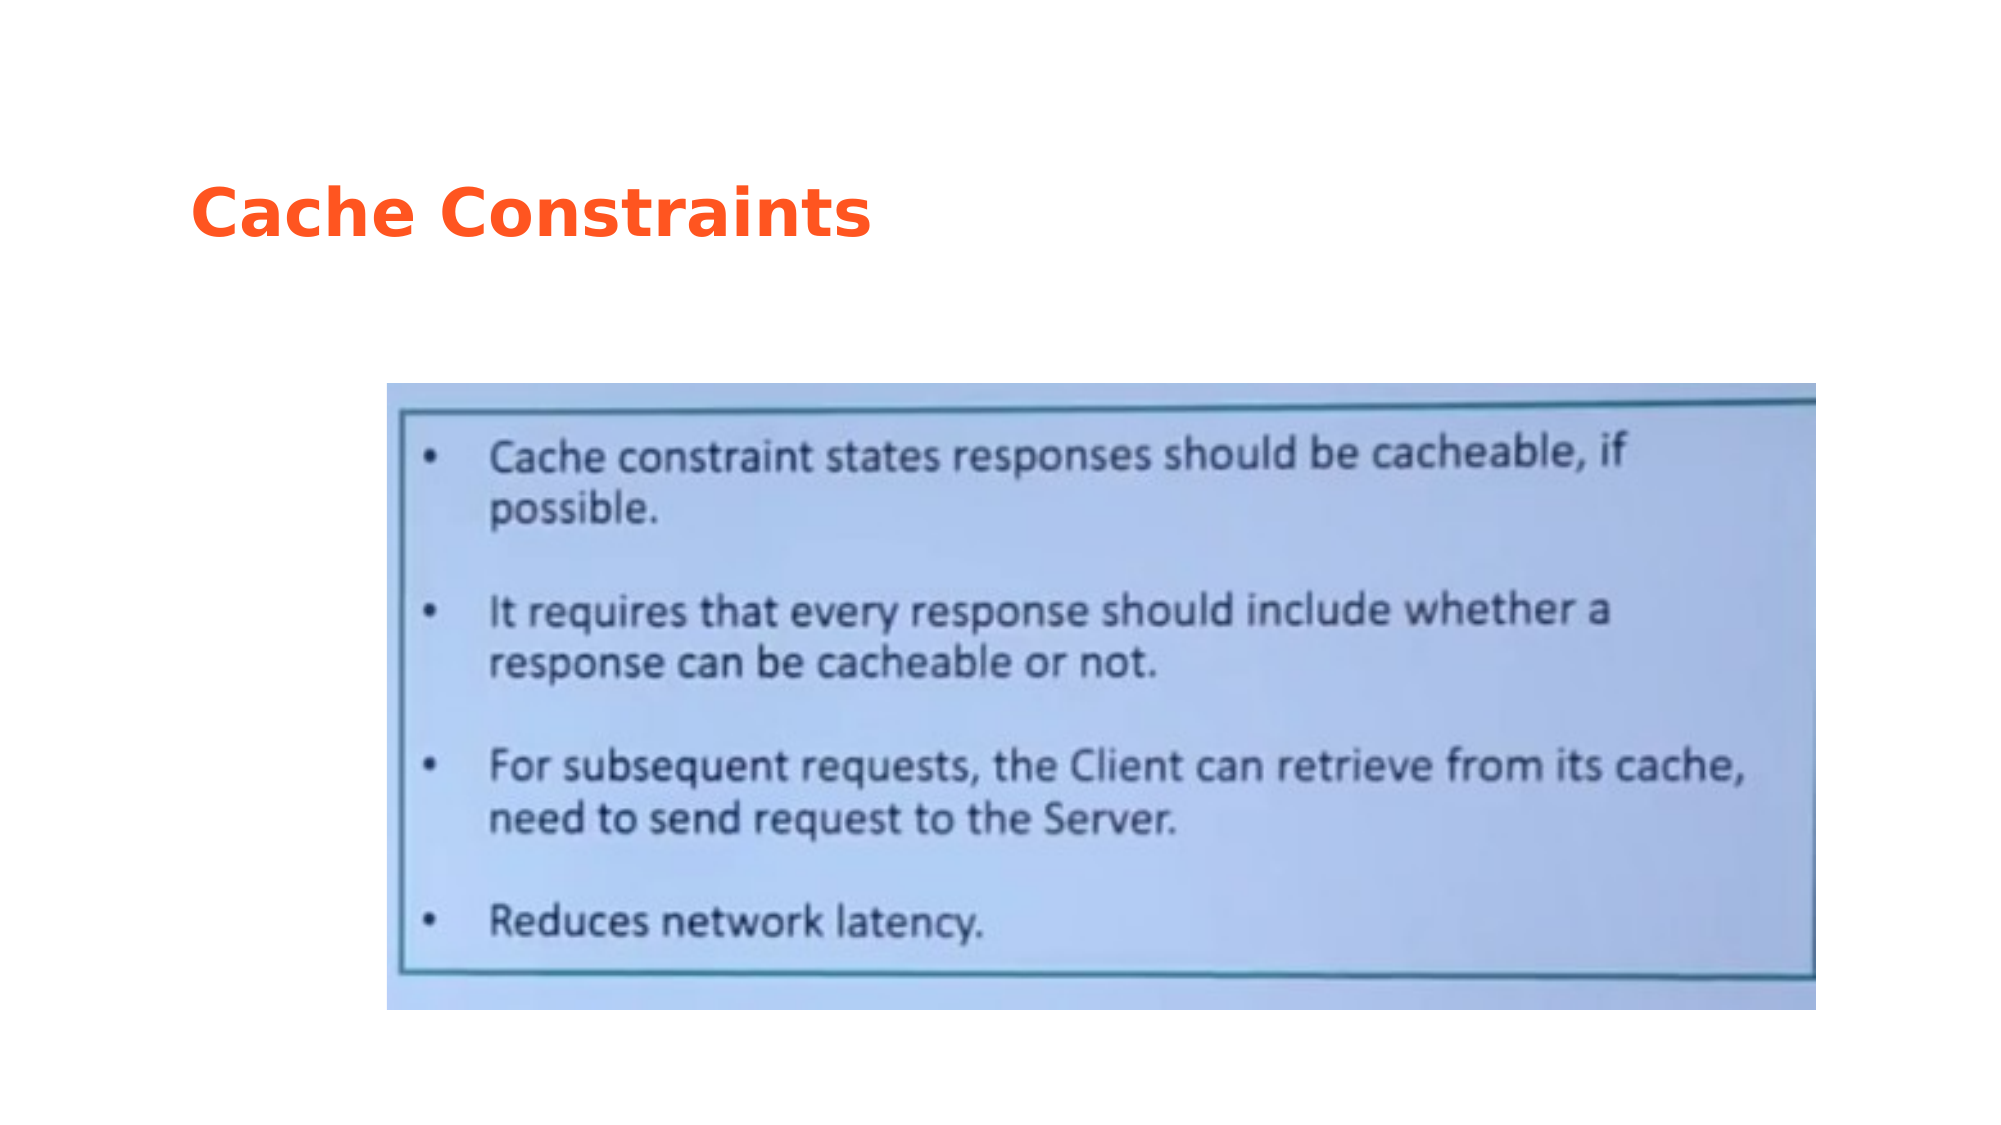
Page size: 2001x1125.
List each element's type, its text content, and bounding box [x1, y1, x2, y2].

text_box [386, 383, 1816, 1010]
text_box Cache Constraints [188, 167, 876, 358]
